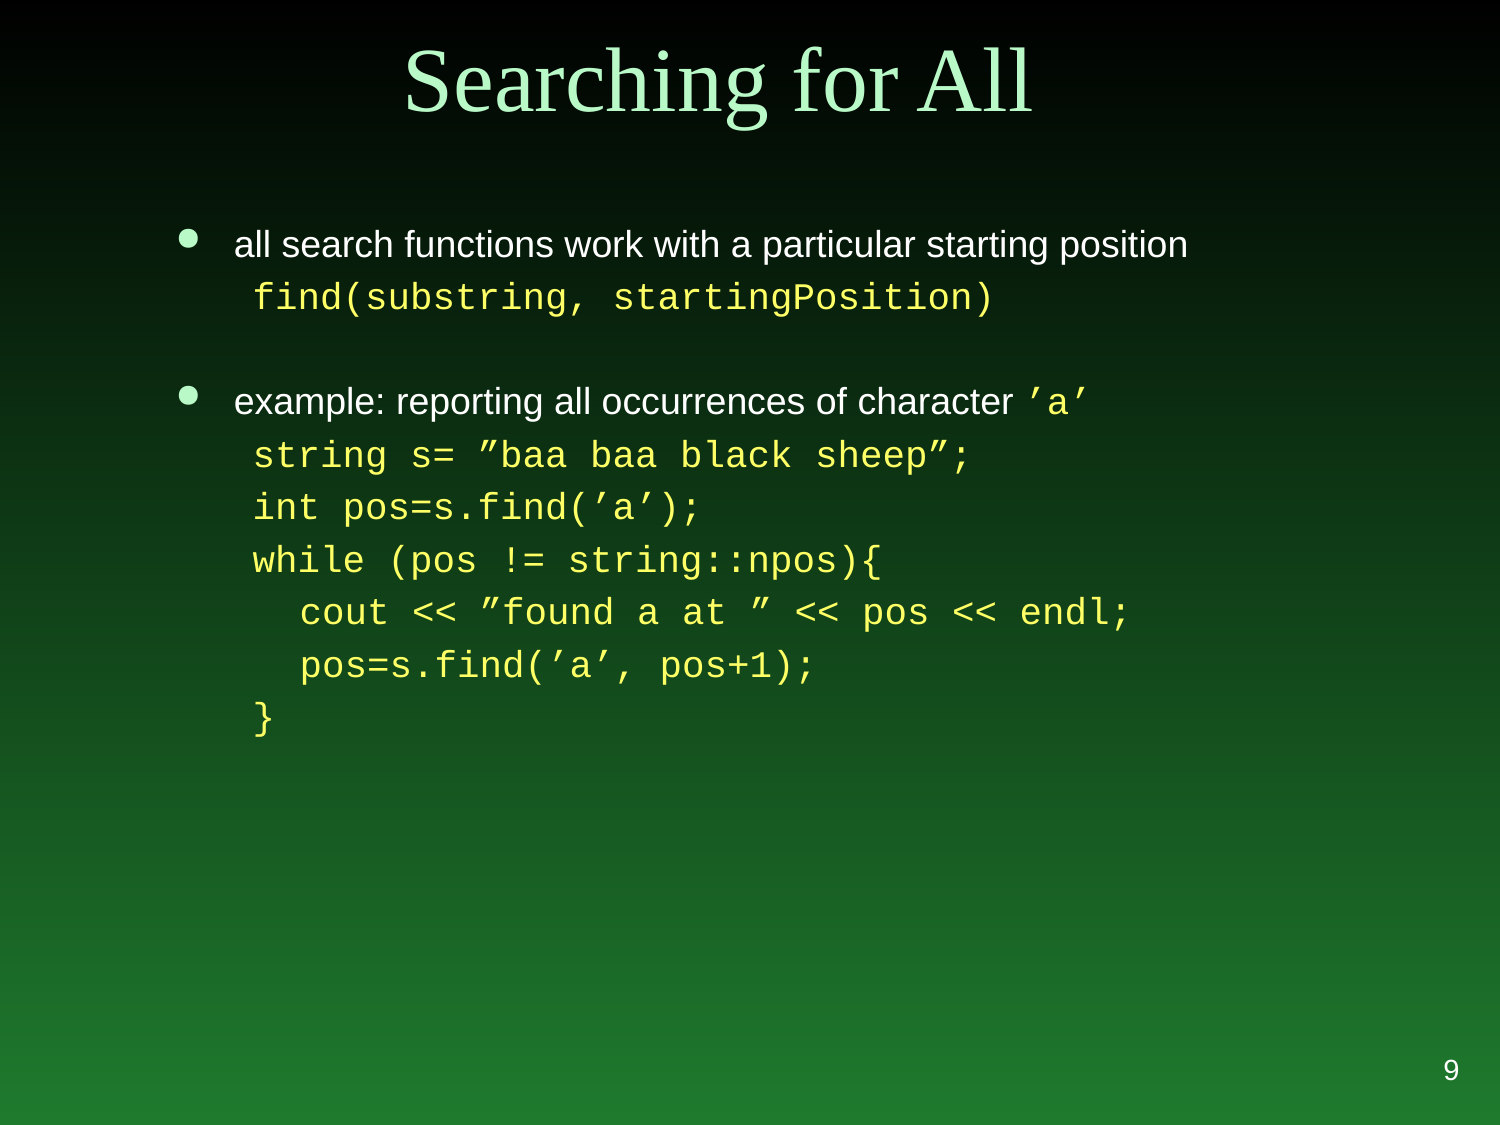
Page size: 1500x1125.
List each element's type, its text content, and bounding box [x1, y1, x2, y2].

list all search functions work with a particular starting position find(substring, startingPosition) example: reporting all occurrences of character ’a’ string s= ”baa baa black sheep”; int pos=s.find(’a’); while (pos != string::npos){ cout << ”found a at ” << pos << endl; pos=s.find(’a’, pos+1); } [162, 212, 1338, 913]
title Searching for All [50, 37, 1388, 138]
slide_number 9 [1274, 1024, 1475, 1113]
